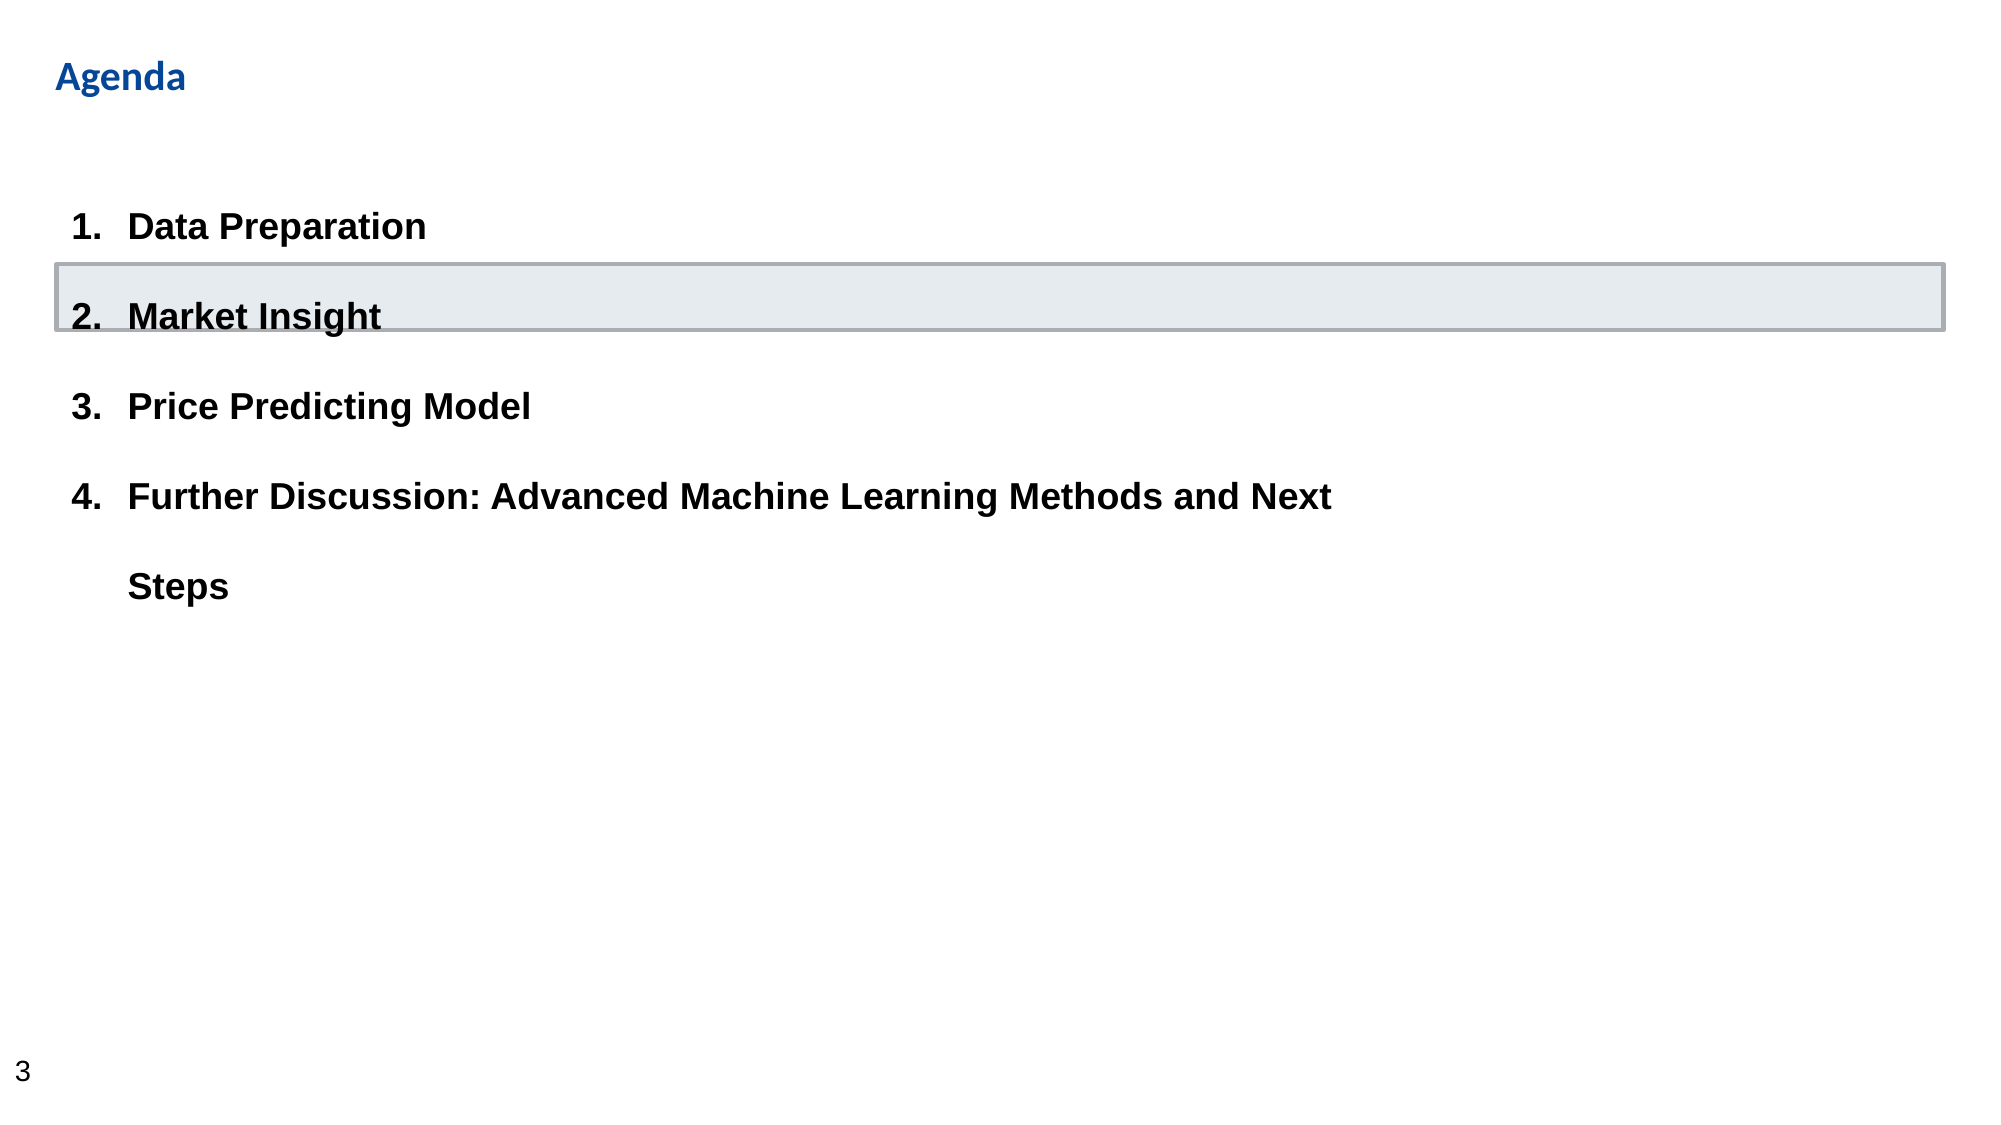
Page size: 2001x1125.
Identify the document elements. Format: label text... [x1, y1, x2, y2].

text_box Data Preparation Market Insight Price Predicting Model Further Discussion: Advanced Machine Learning Methods and Next Steps [56, 149, 1422, 615]
slide_number 3 [0, 1044, 70, 1090]
text_box [1422, 262, 1946, 332]
text_box Agenda [40, 22, 1180, 126]
